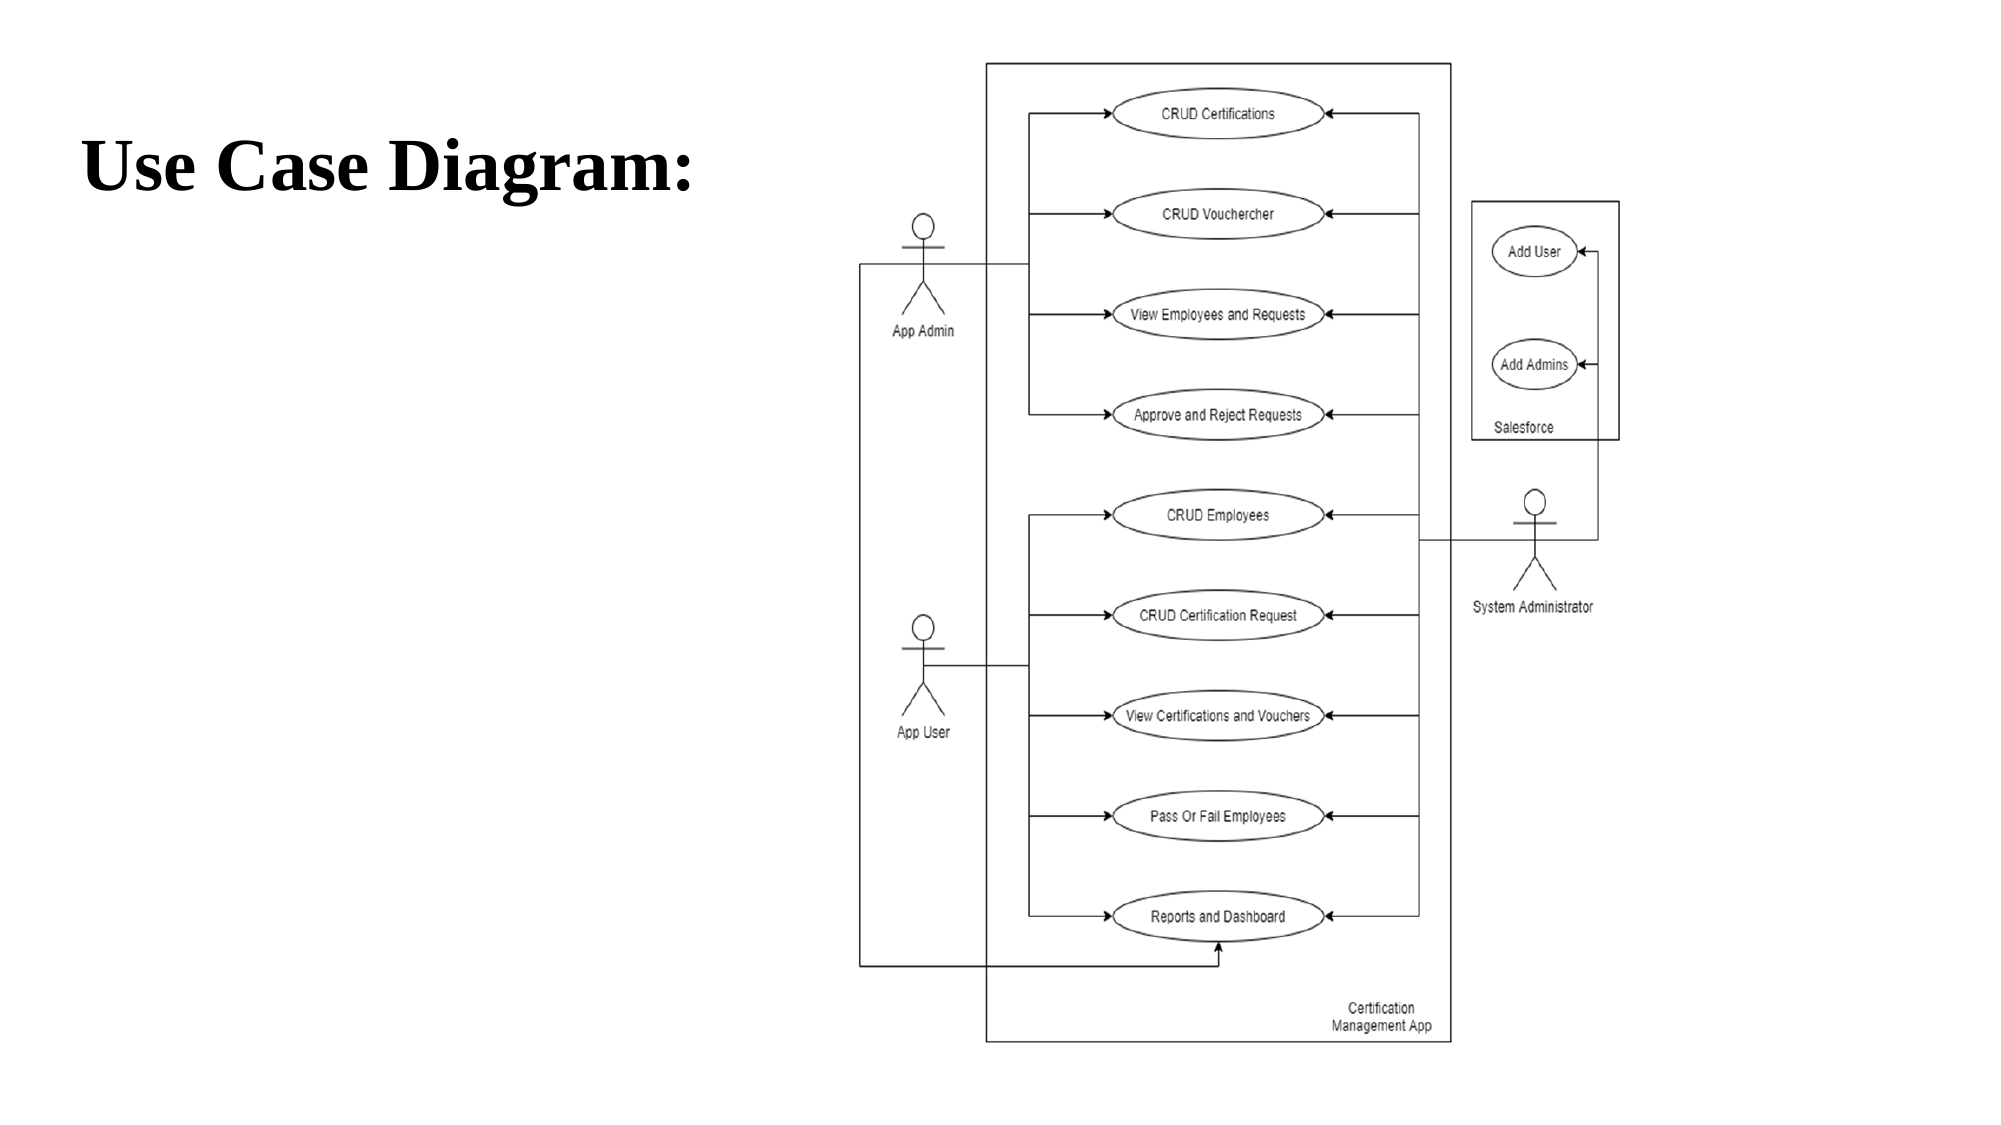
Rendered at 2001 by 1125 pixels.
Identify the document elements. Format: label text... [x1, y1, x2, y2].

title Use Case Diagram: [65, 57, 737, 276]
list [819, 26, 1670, 1082]
